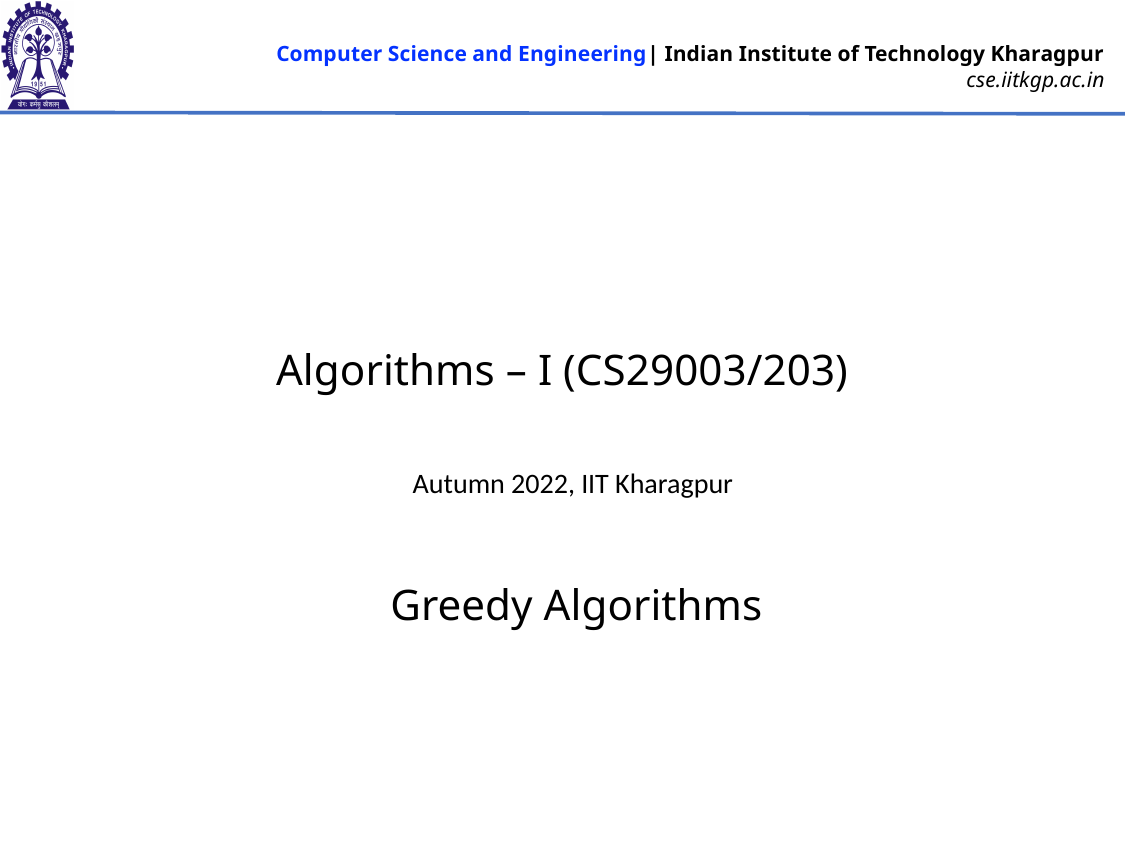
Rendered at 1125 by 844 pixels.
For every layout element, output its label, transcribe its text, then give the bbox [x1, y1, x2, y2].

title Algorithms – I (CS29003/203) [14, 304, 1111, 440]
picture [1, 1, 74, 110]
text_box Autumn 2022, IIT Kharagpur [398, 458, 774, 507]
text_box Greedy Algorithms [28, 538, 1125, 675]
